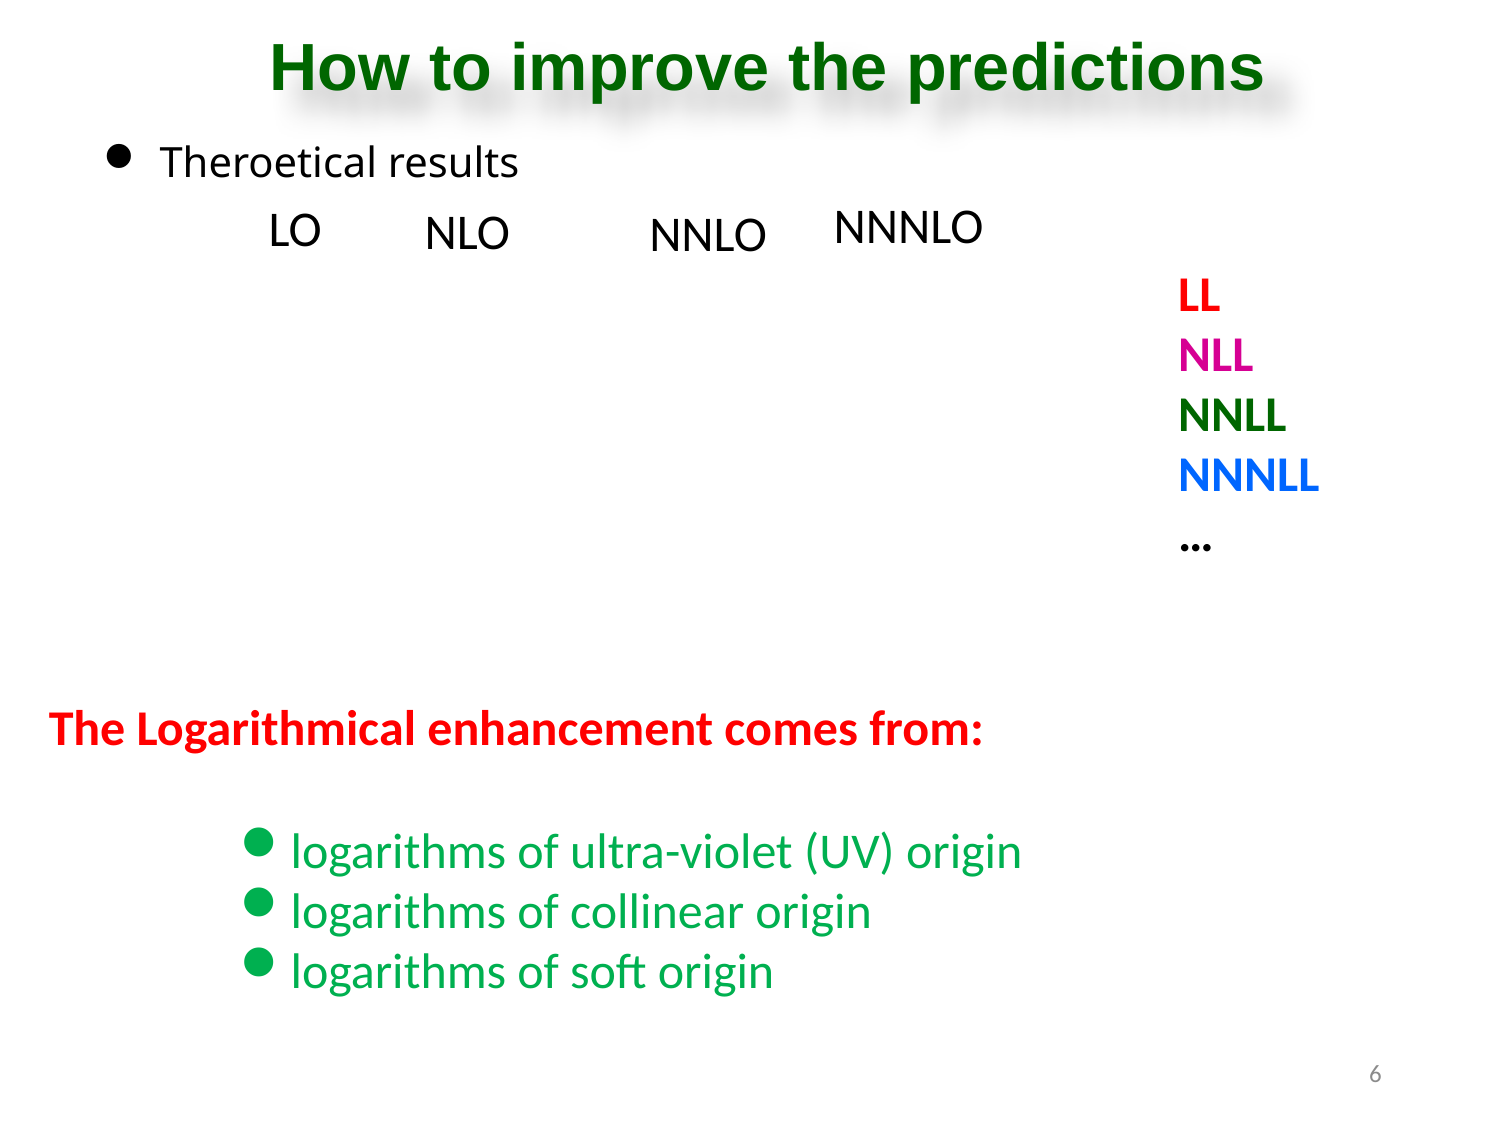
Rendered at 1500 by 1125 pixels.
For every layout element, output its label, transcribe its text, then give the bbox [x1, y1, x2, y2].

text_box NNNLO [818, 186, 1006, 262]
text_box How to improve the predictions [226, 16, 1310, 78]
text_box The Logarithmical enhancement comes from: [34, 687, 1019, 763]
text_box NNLO [634, 194, 821, 269]
text_box LL NLL NNLL NNNLL … [1163, 254, 1341, 569]
text_box Theroetical results [88, 78, 1447, 752]
text_box LO [253, 189, 371, 264]
text_box logarithms of ultra-violet (UV) origin logarithms of collinear origin logarithms of soft origin [225, 811, 1129, 1007]
text_box NLO [409, 191, 527, 267]
slide_number 6 [1059, 1042, 1397, 1103]
